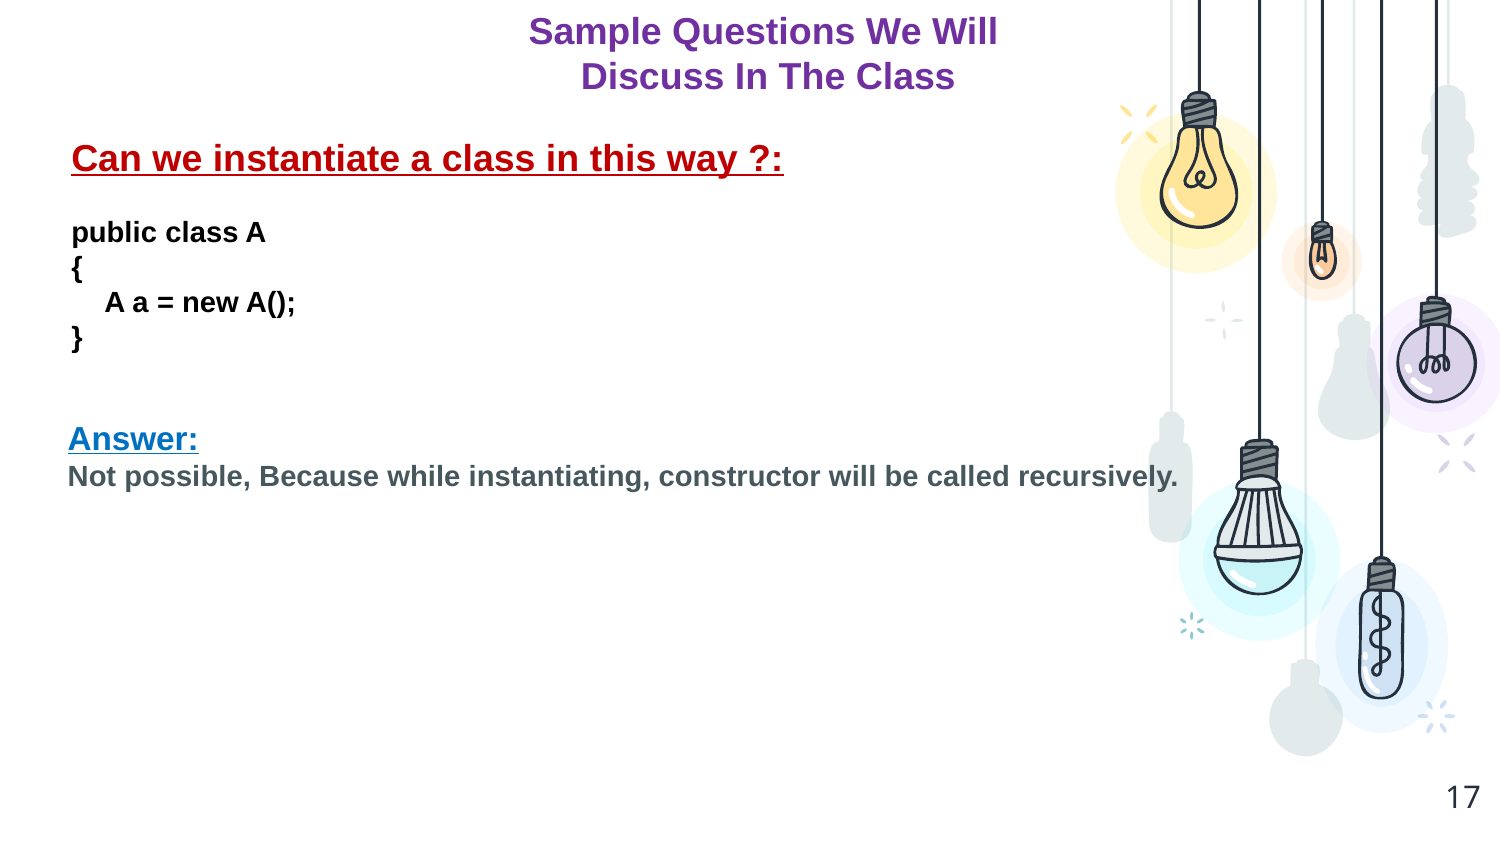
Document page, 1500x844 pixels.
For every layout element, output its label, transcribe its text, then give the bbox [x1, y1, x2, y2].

text_box Sample Questions We Will Discuss In The Class [513, 0, 1079, 105]
slide_number 17 [1426, 766, 1482, 832]
text_box Answer: Not possible, Because while instantiating, constructor will be called recursively. [53, 410, 1236, 535]
text_box Can we instantiate a class in this way ?: public class A { A a = new A(); } [56, 126, 800, 396]
